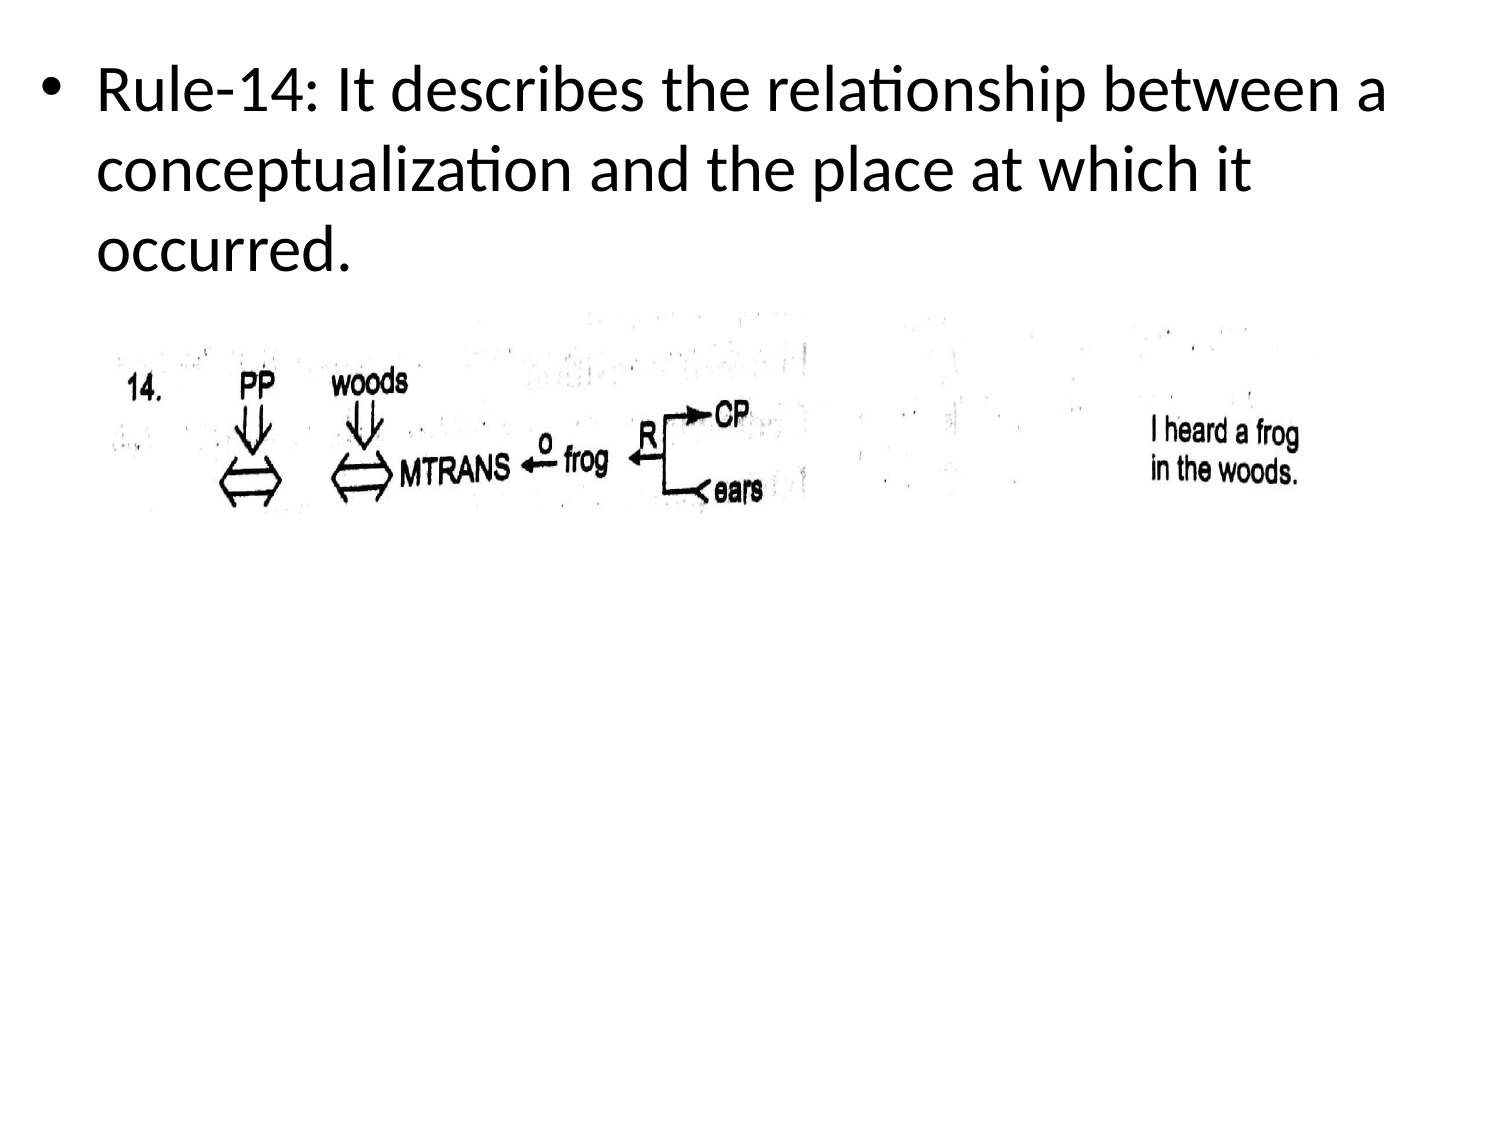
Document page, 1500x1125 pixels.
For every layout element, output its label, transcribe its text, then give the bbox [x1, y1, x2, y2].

list Rule-14: It describes the relationship between a conceptualization and the place at which it occurred. [24, 37, 1450, 1088]
picture [112, 312, 1326, 513]
